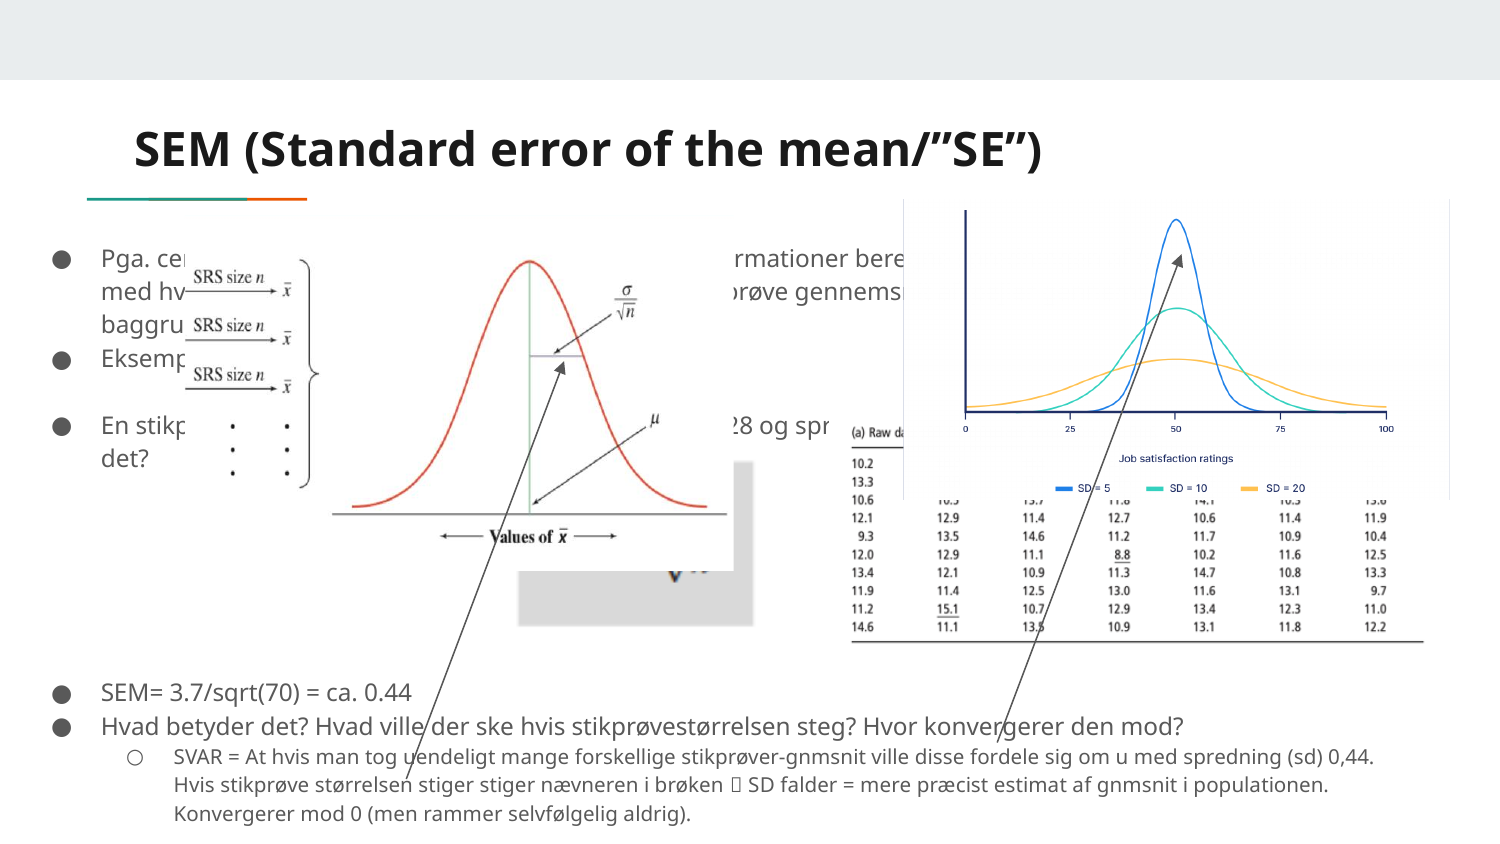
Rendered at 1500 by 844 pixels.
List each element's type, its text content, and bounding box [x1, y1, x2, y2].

title SEM (Standard error of the mean/”SE”) [119, 103, 1381, 191]
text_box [996, 253, 1182, 743]
picture [829, 198, 1457, 650]
picture [184, 214, 792, 668]
list Pga. central limit theorem kan vi altså baseret på få informationer beregne spredningen af gennemsnit og dermed med hvilken sikkerhed og tilhørende interval vores stikprøve gennemsnit afspejler gennemsnittet i baggrundspopulationen. Eksempelvis med hæmoglobin-niveauerne: En stikprøve fra populationen med n=70, gnmsnit=11.128 og spredning (sd) på 3.7, hvad er SEM og hvad betyder det? SEM= 3.7/sqrt(70) = ca. 0.44 Hvad betyder det? Hvad ville der ske hvis stikprøvestørrelsen steg? Hvor konvergerer den mod? SVAR = At hvis man tog uendeligt mange forskellige stikprøver-gnmsnit ville disse fordele sig om u med spredning (sd) 0,44. Hvis stikprøve størrelsen stiger stiger nævneren i brøken  SD falder = mere præcist estimat af gnmsnit i populationen. Konvergerer mod 0 (men rammer selvfølgelig aldrig). [12, 223, 1423, 844]
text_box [405, 360, 565, 780]
